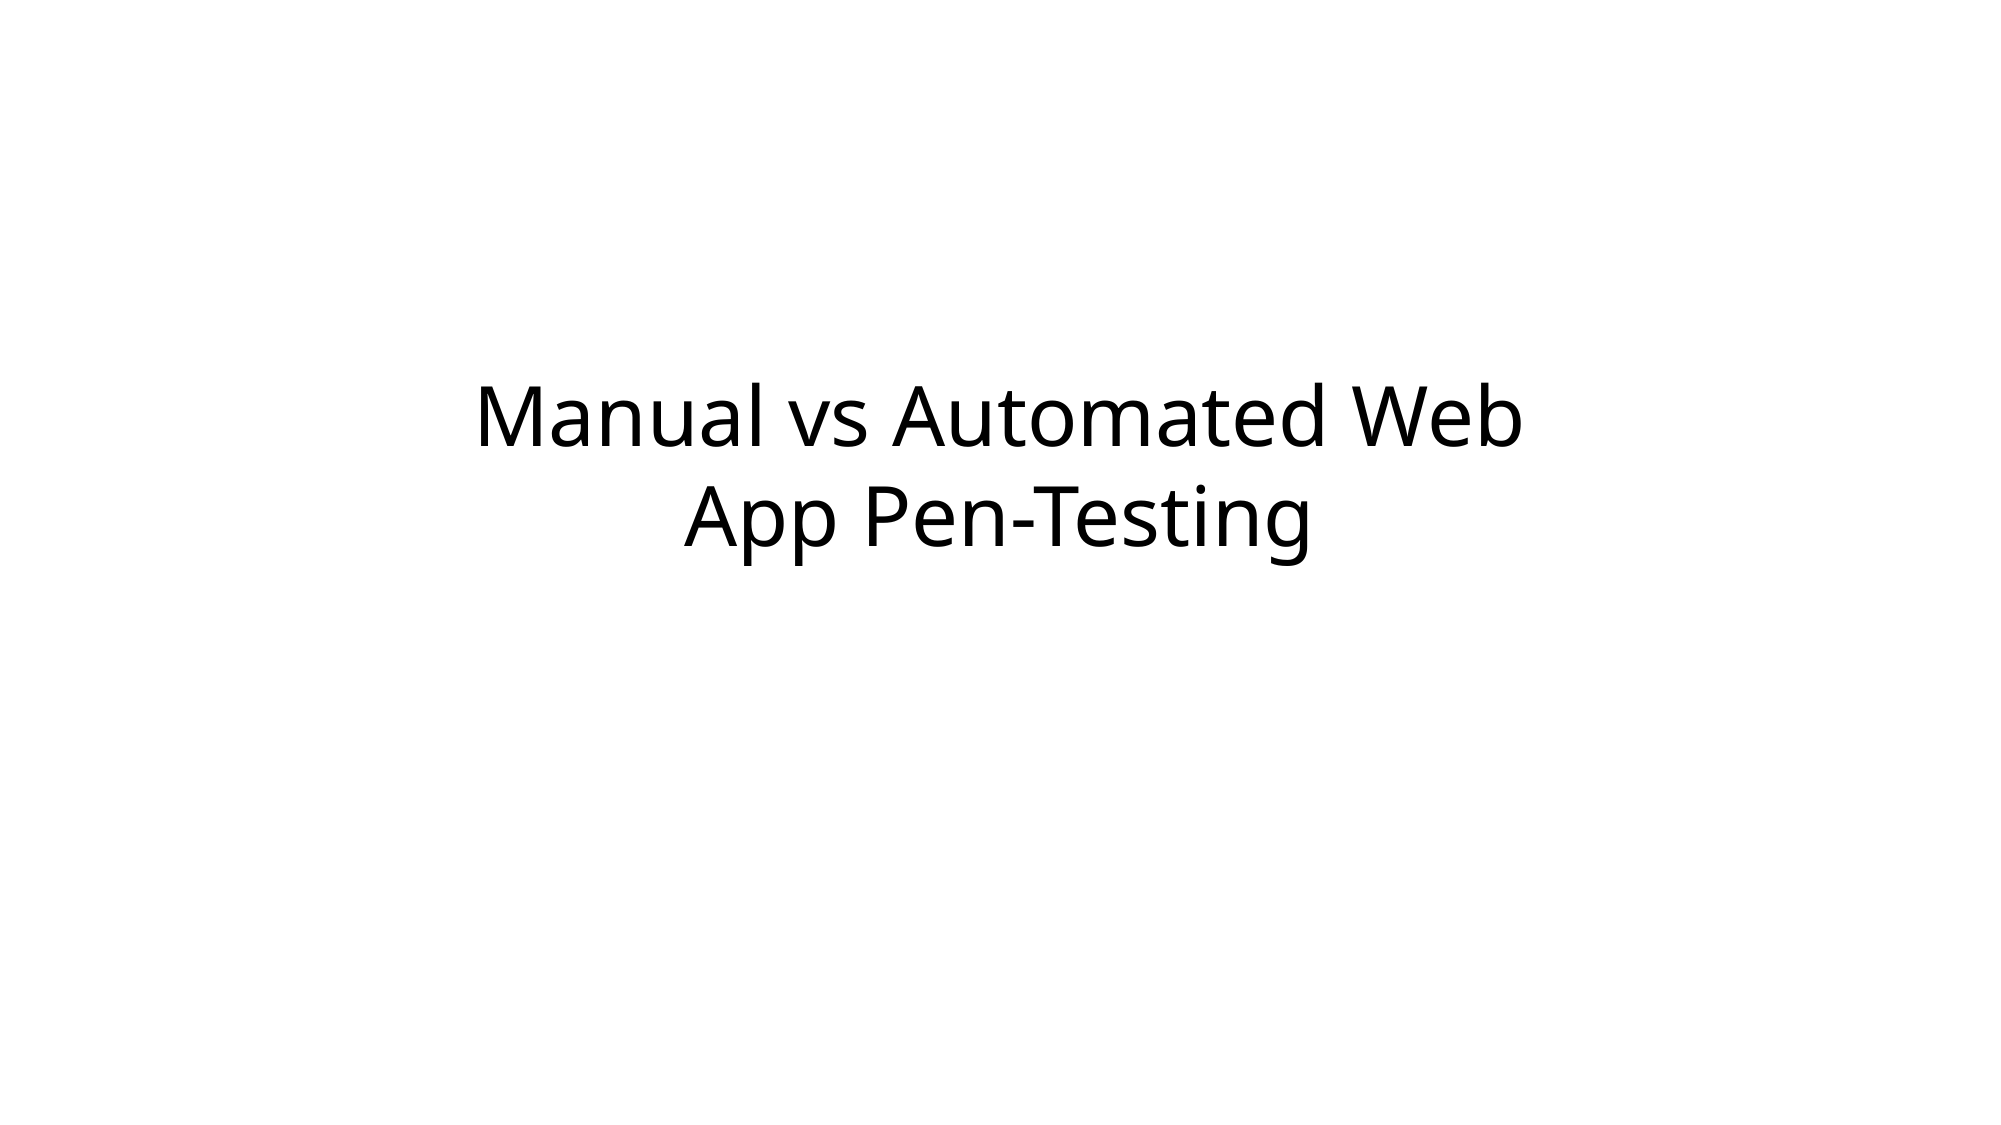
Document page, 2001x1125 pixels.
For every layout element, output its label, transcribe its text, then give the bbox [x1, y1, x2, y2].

subtitle Manual vs Automated Web App Pen-Testing [417, 355, 1583, 831]
